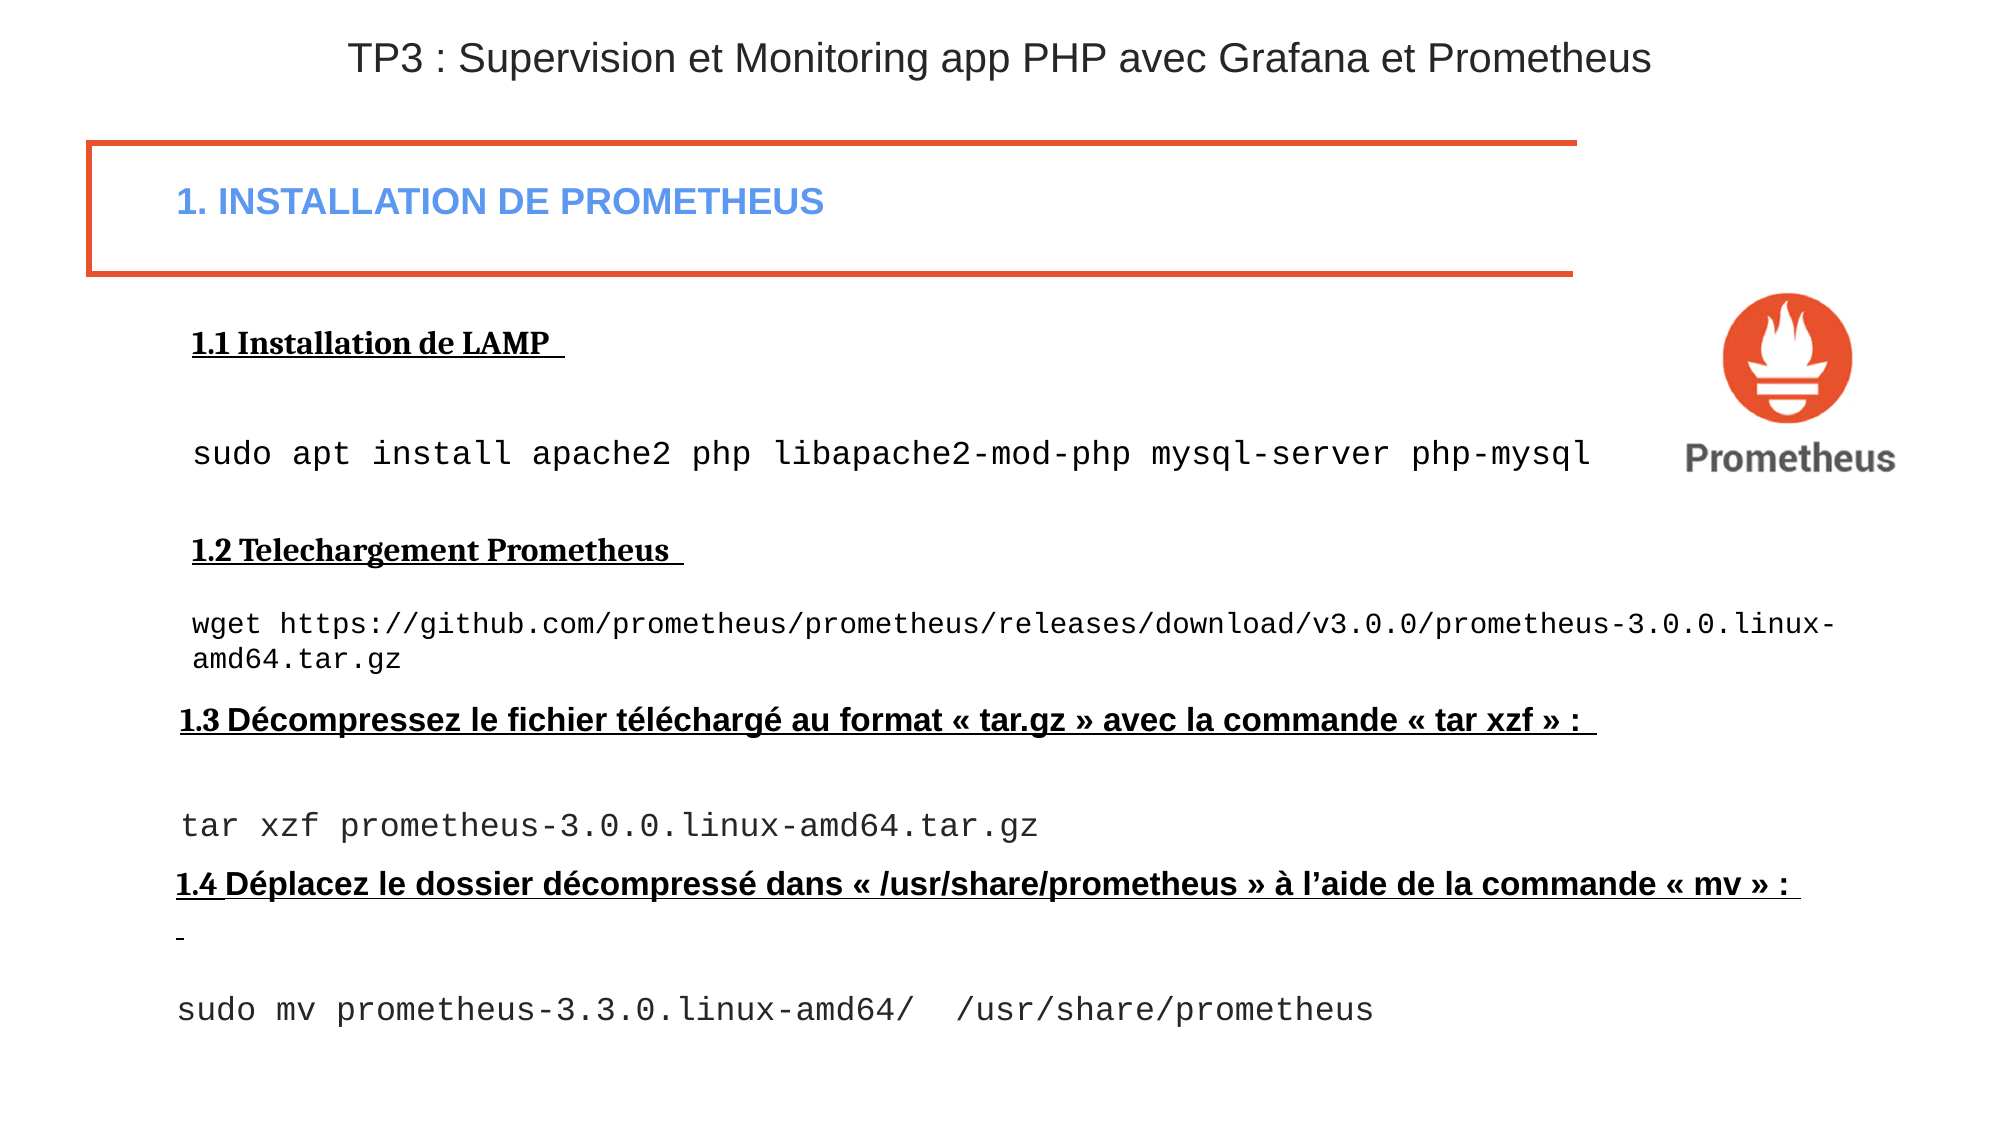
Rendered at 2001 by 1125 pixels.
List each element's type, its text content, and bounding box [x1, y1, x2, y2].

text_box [177, 312, 1619, 508]
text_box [165, 689, 1966, 852]
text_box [161, 874, 1963, 1036]
picture [1667, 259, 1950, 519]
list TP3 : Supervision et Monitoring app PHP avec Grafana et Prometheus [50, 0, 1950, 119]
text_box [177, 519, 1979, 711]
text_box [88, 142, 1577, 275]
